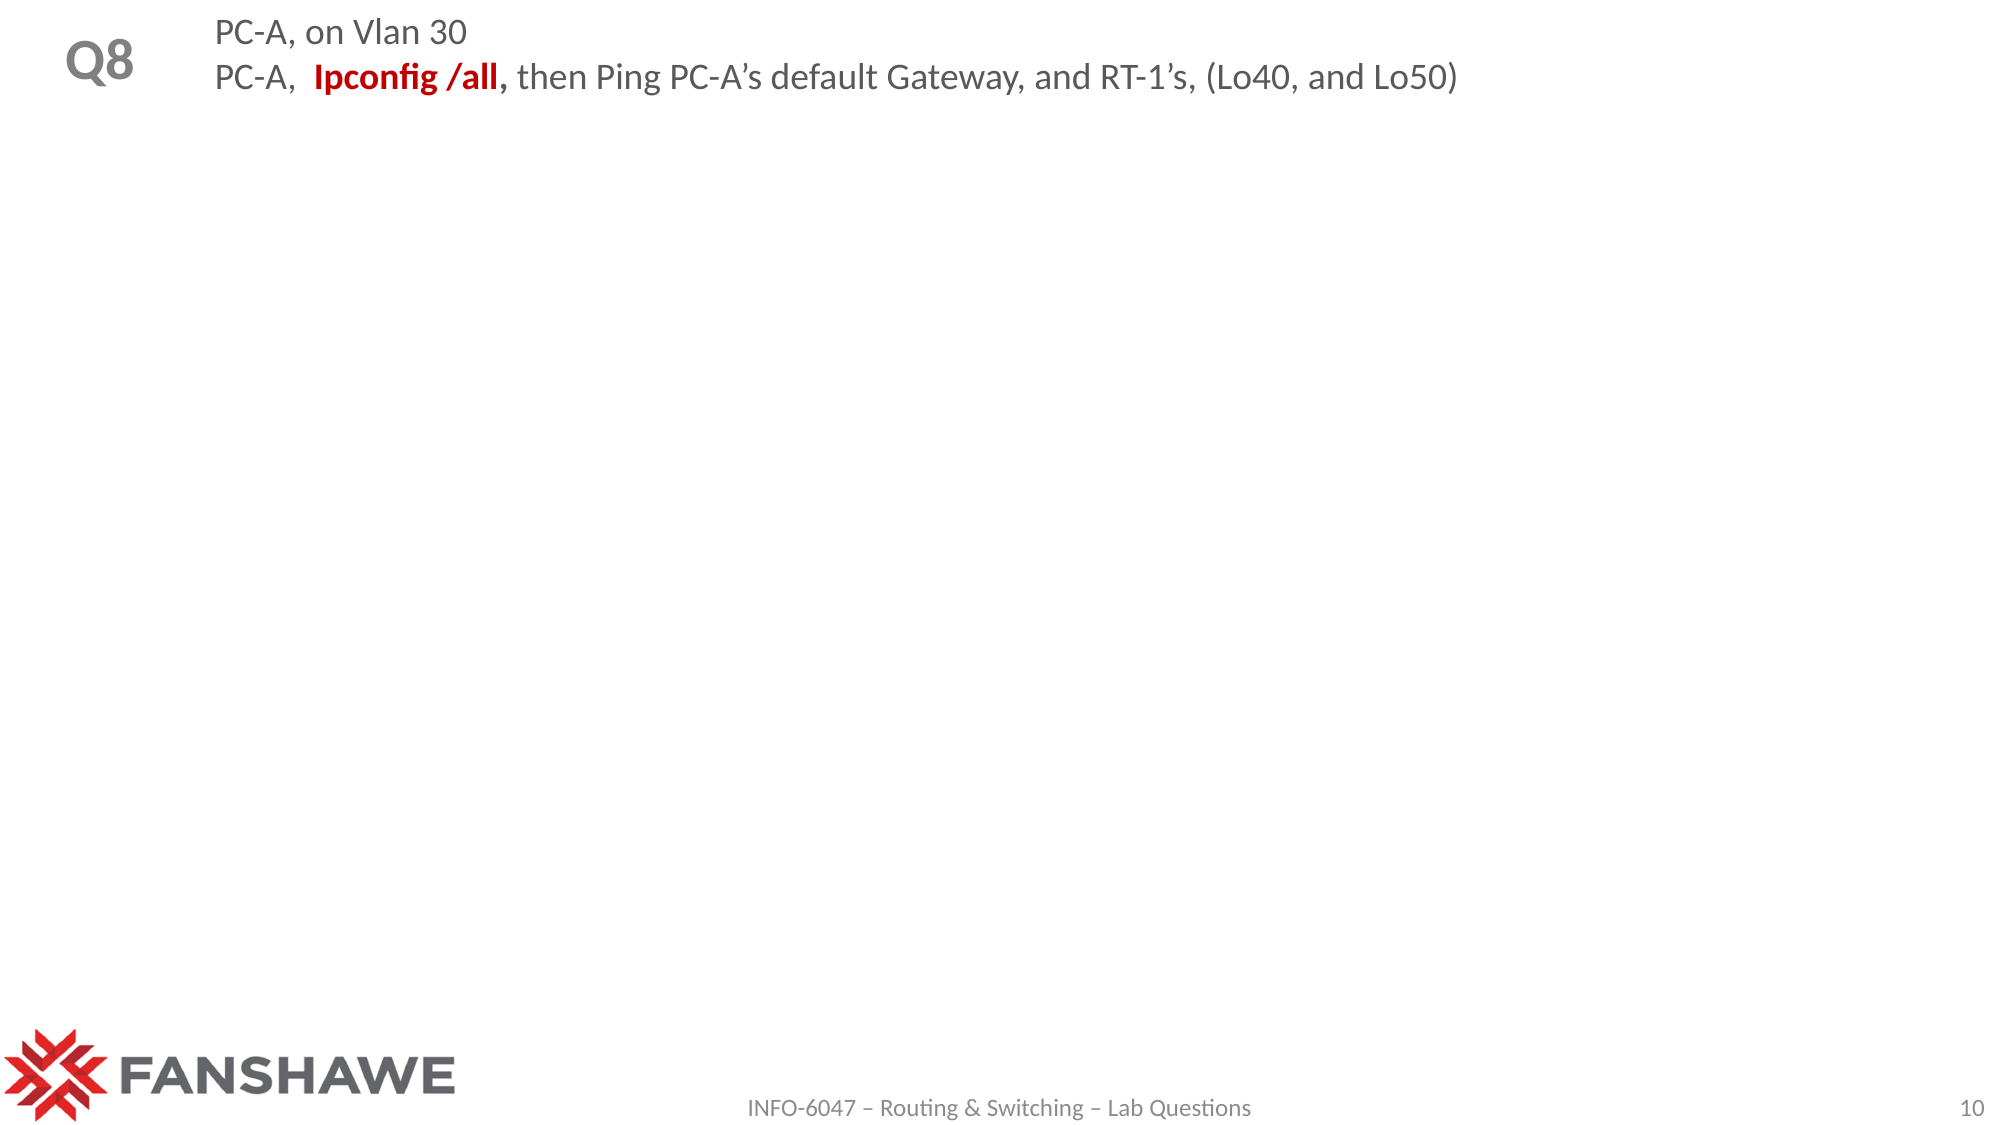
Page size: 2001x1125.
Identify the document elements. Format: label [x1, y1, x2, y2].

picture [0, 1024, 467, 1125]
